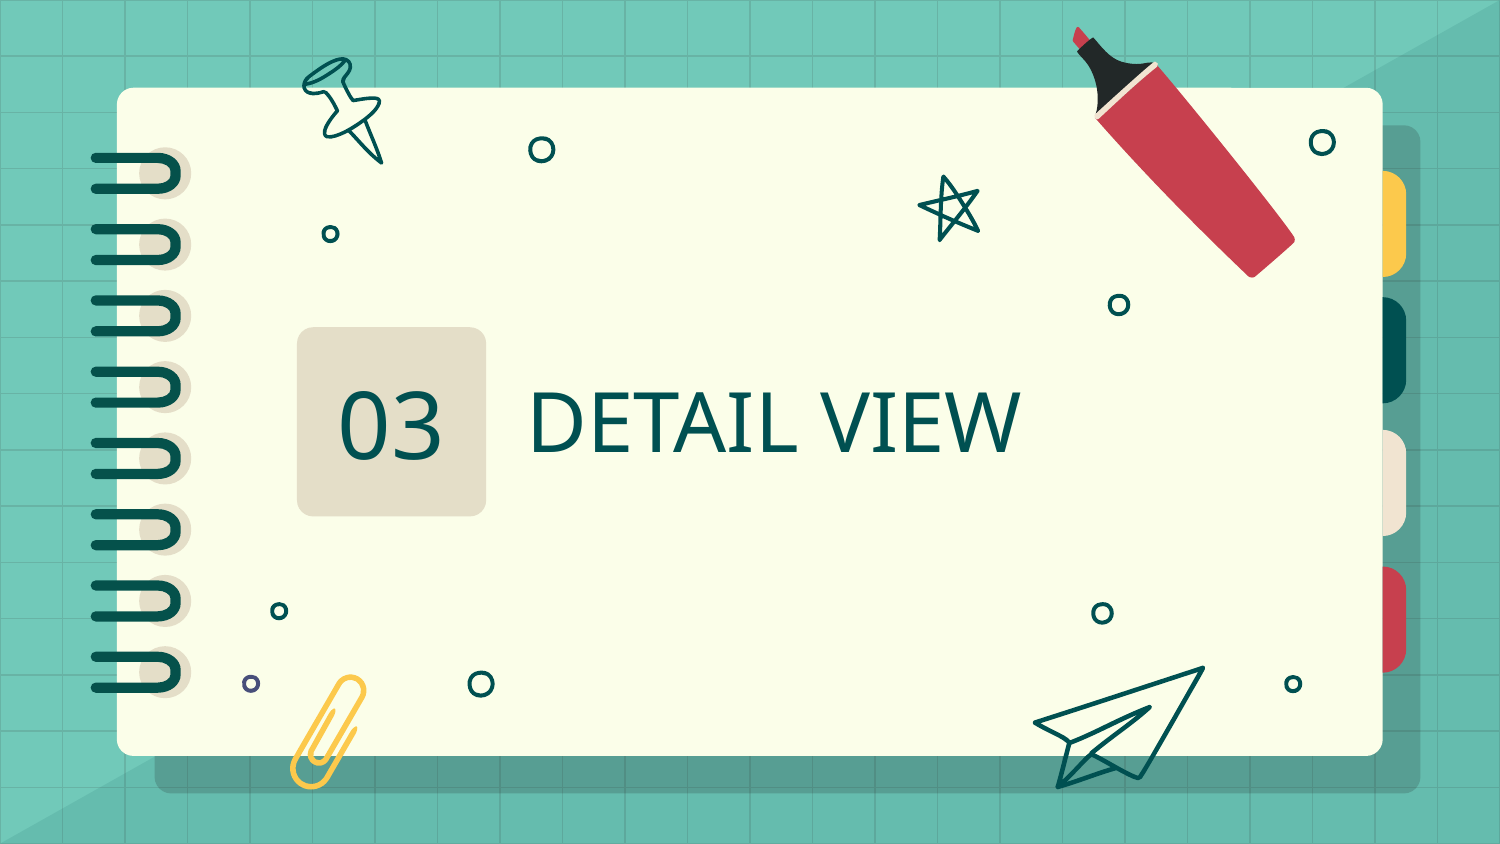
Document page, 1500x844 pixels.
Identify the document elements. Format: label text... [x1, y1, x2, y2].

title 03 [297, 352, 487, 491]
text_box [1107, 293, 1131, 317]
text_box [1072, 26, 1296, 278]
text_box [1091, 602, 1114, 625]
text_box [296, 327, 487, 517]
text_box [242, 674, 261, 693]
title DETAIL VIEW [511, 266, 1360, 485]
